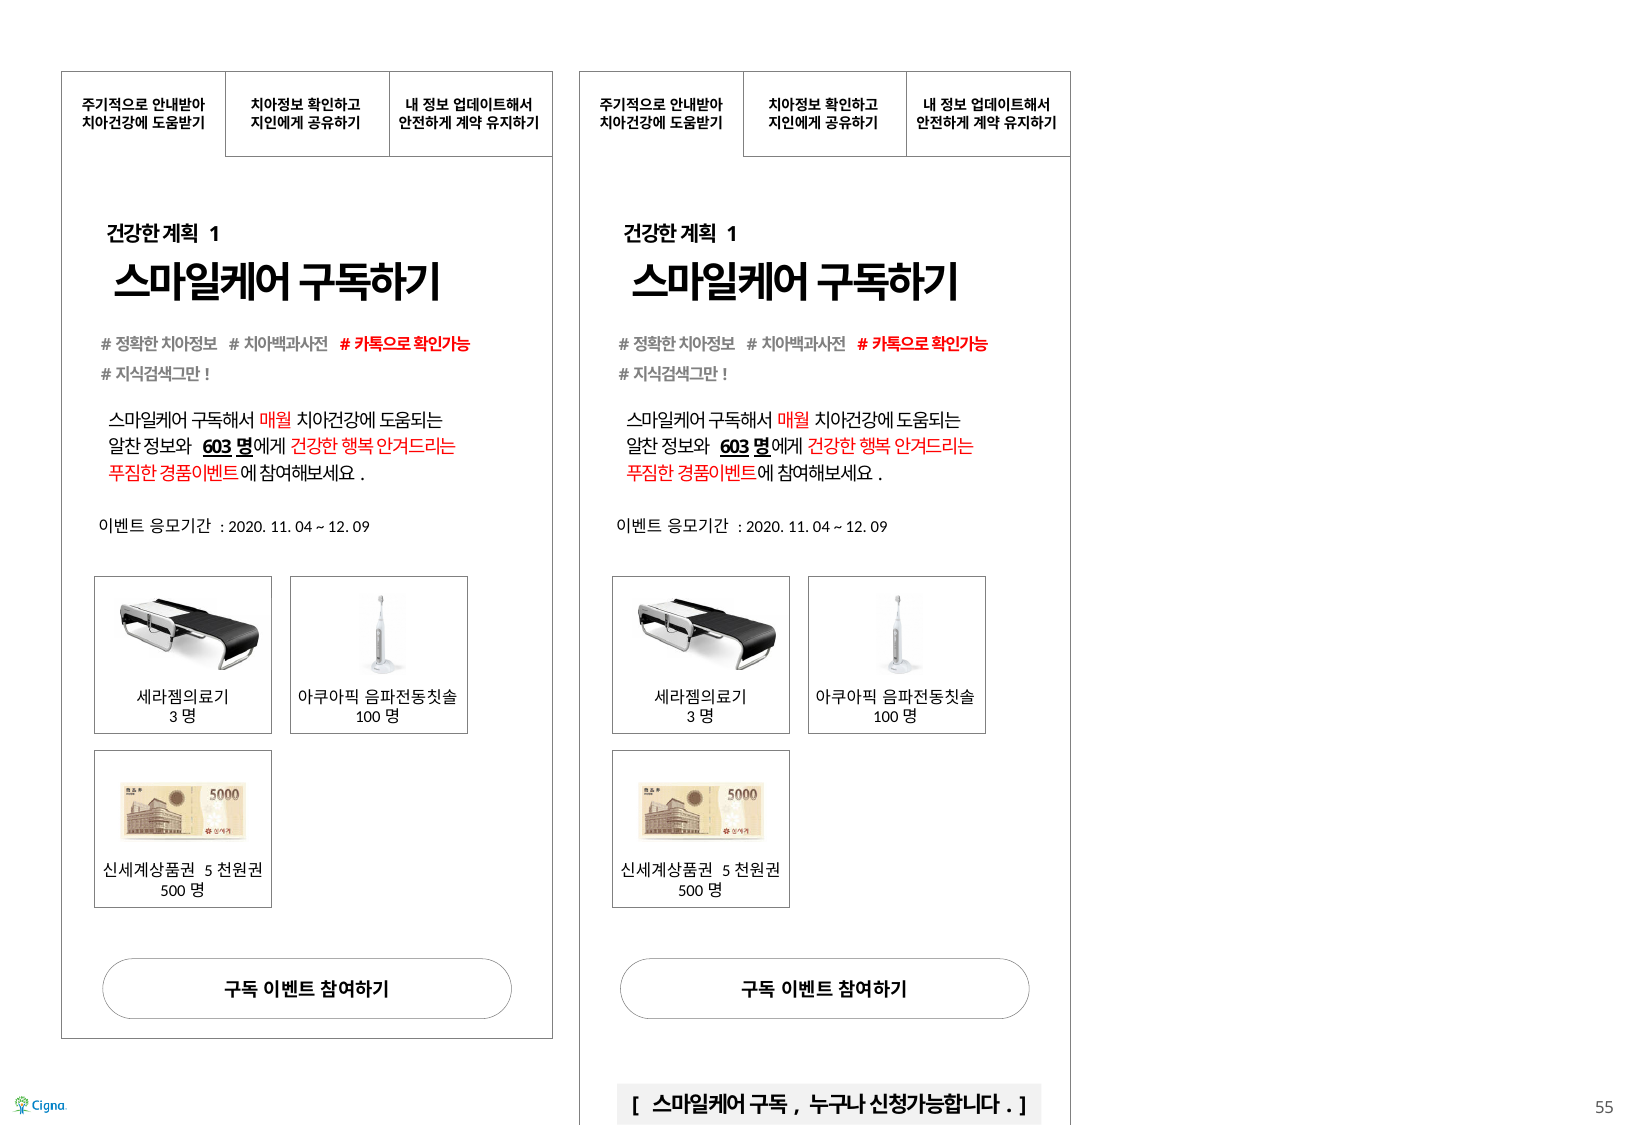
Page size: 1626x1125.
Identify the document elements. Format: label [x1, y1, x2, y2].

picture [10, 1094, 69, 1116]
picture [117, 781, 249, 843]
picture [876, 593, 923, 675]
text_box [61, 71, 553, 1038]
picture [632, 598, 789, 670]
picture [359, 593, 406, 675]
picture [635, 781, 767, 843]
text_box [579, 71, 1071, 1125]
picture [114, 598, 272, 670]
